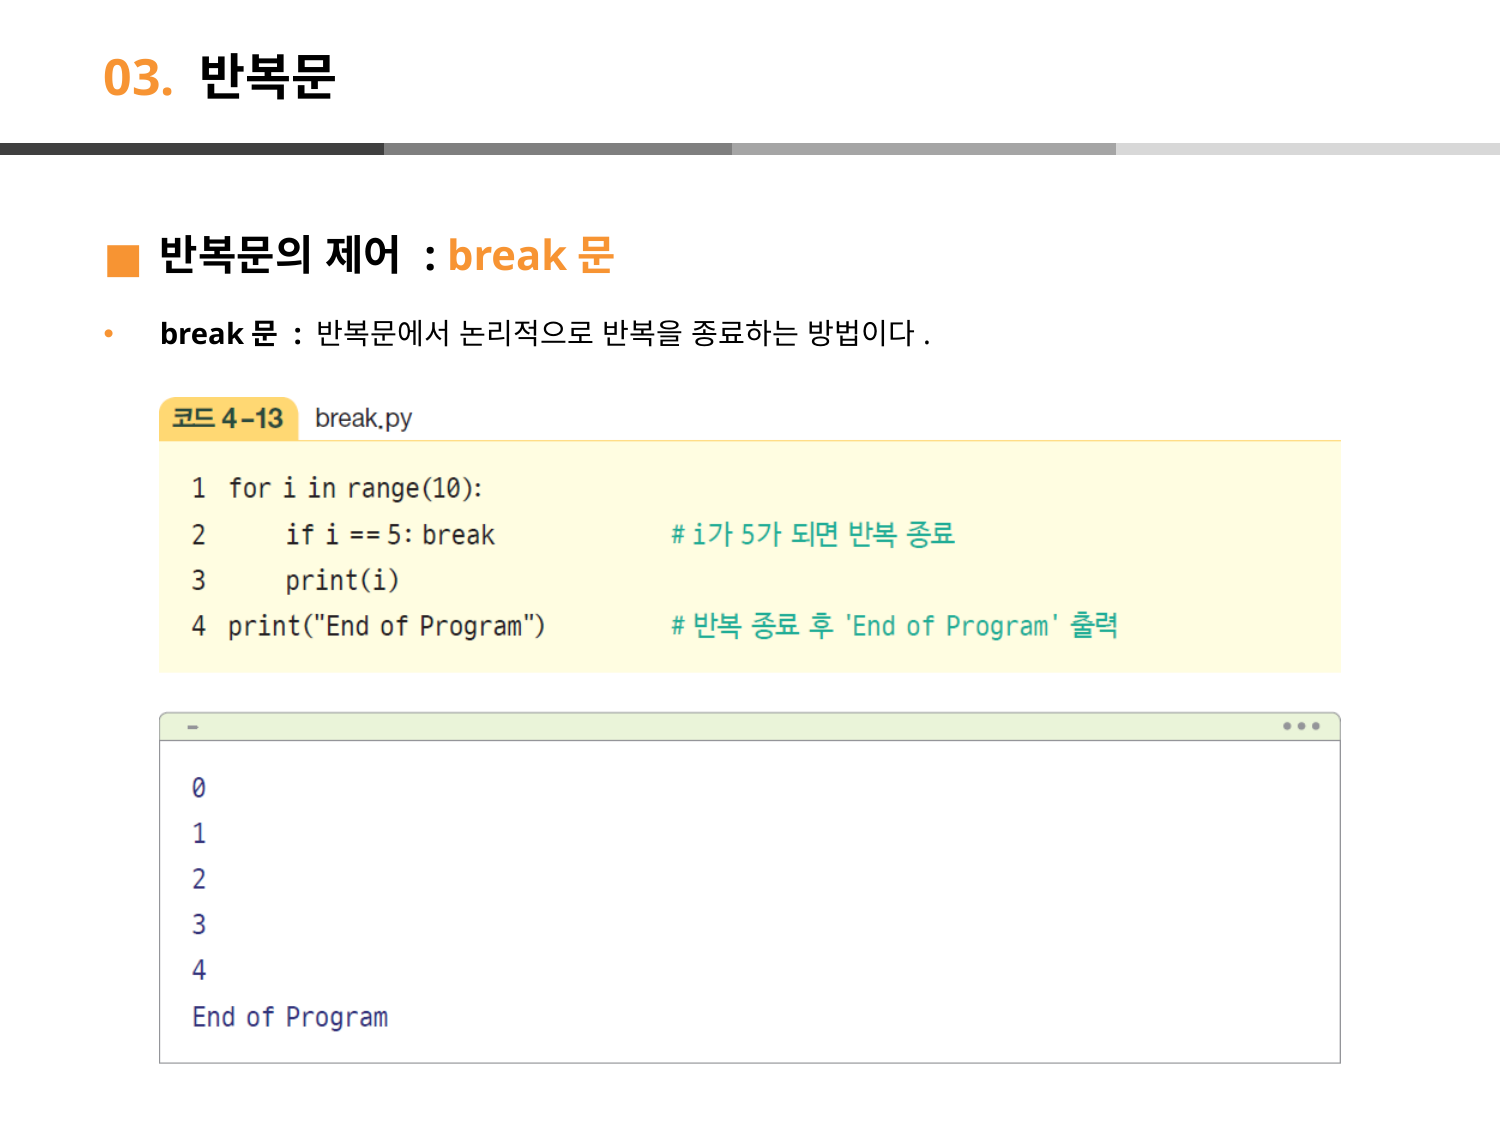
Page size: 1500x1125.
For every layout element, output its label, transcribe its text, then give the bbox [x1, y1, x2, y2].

text_box break문 : 반복문에서 논리적으로 반복을 종료하는 방법이다. [88, 290, 1365, 386]
picture [159, 396, 1341, 1065]
title 03. 반복문 [88, 30, 1211, 121]
list 반복문의 제어 : break문 [88, 196, 1436, 291]
